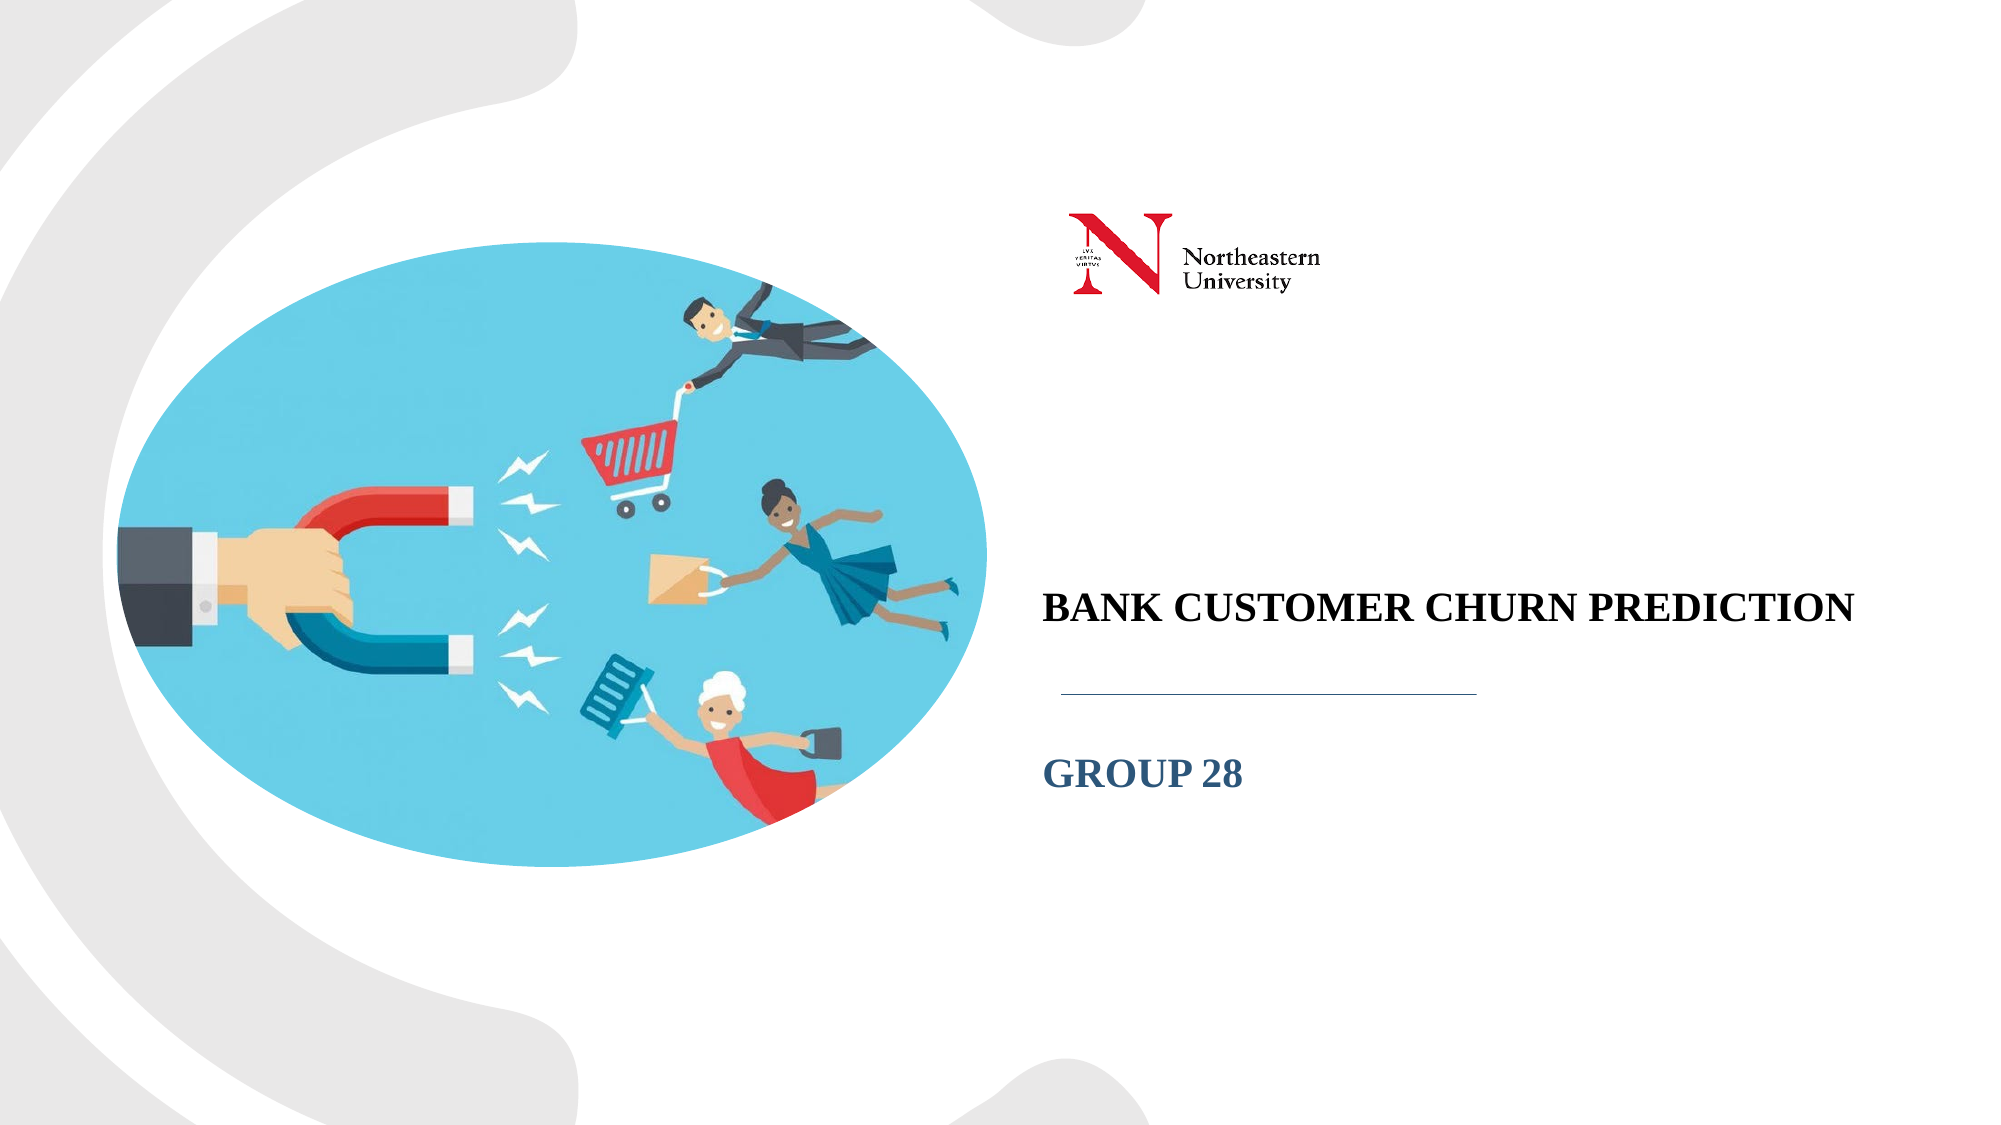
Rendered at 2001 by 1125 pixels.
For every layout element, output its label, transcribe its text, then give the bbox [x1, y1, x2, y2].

title Bank Customer Churn Prediction Group 28 [1027, 461, 1871, 805]
picture [1062, 179, 1326, 328]
picture [116, 242, 987, 867]
